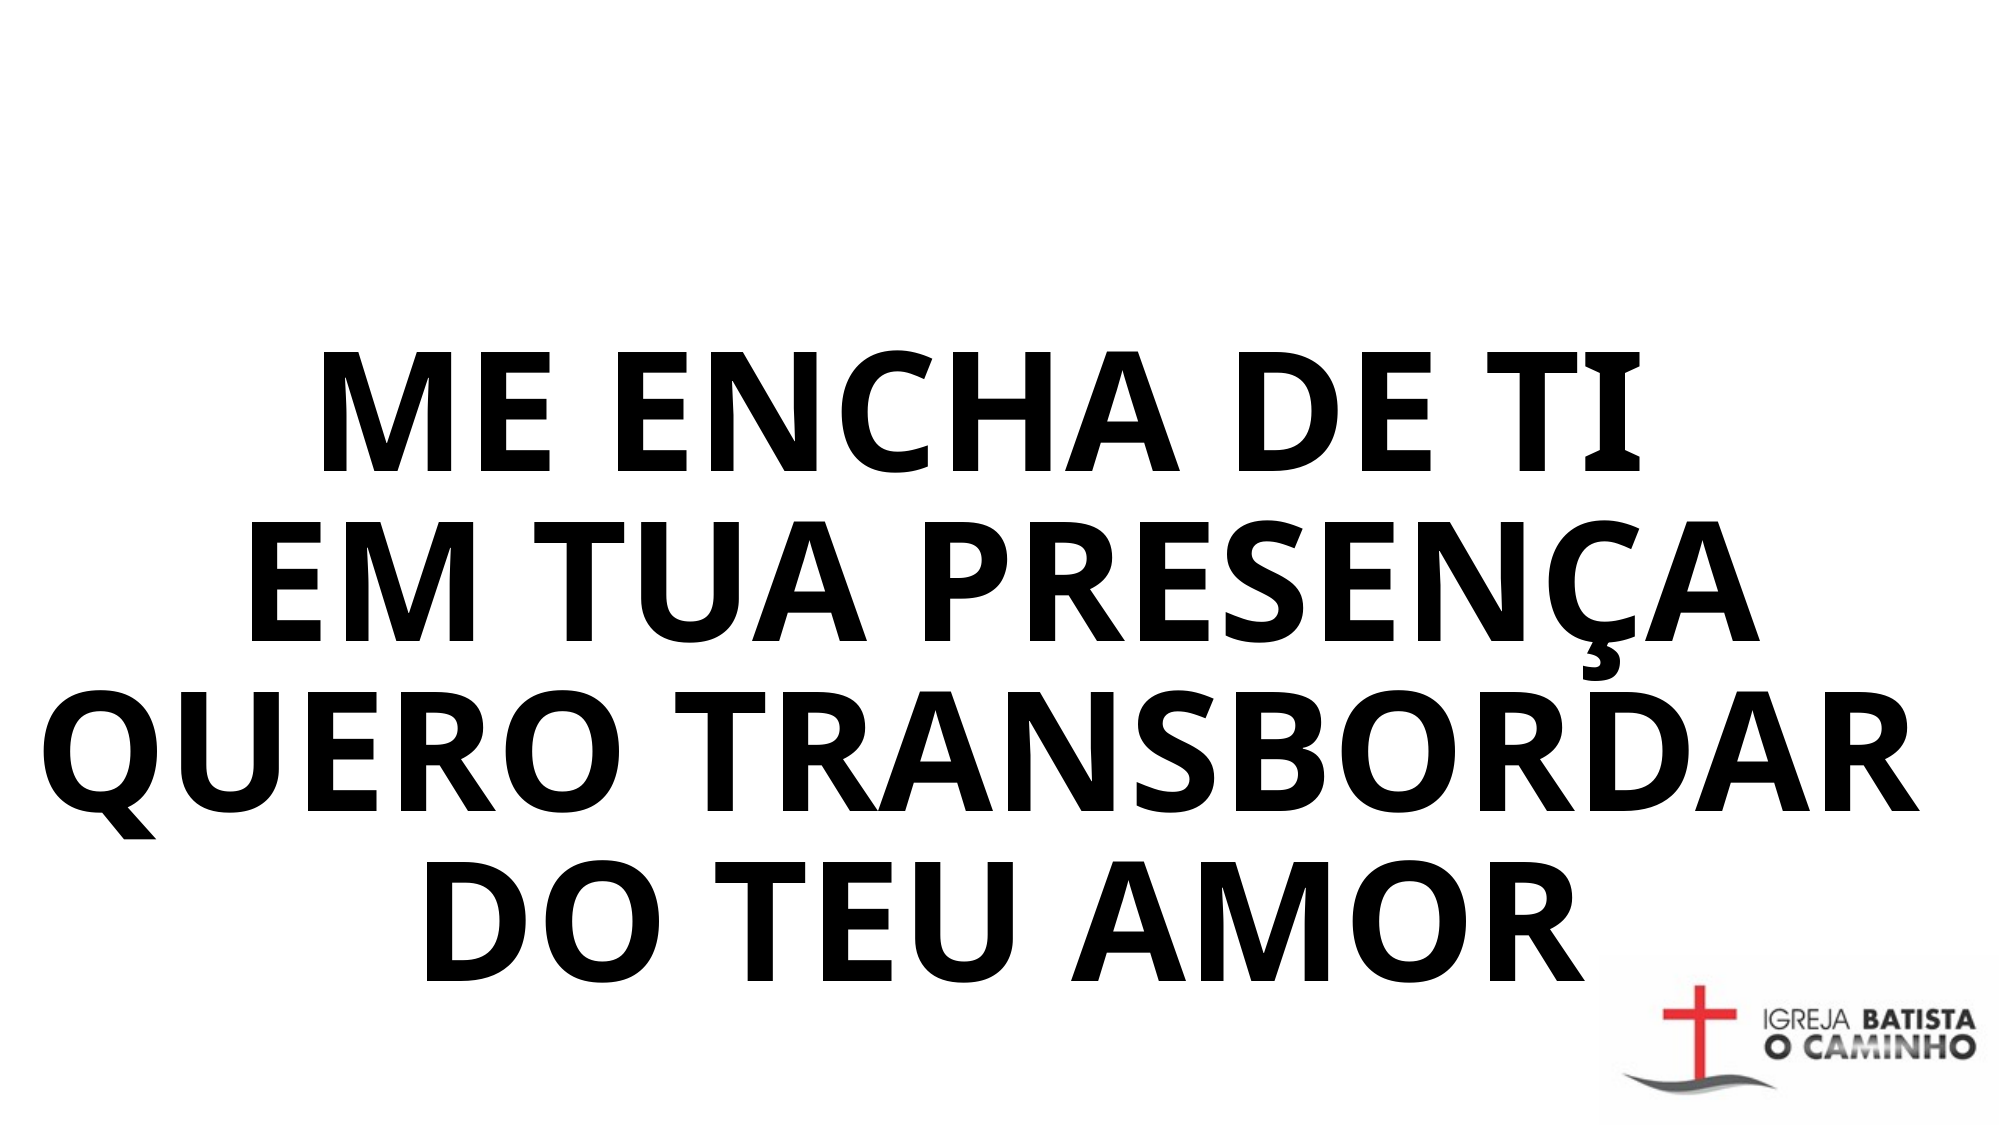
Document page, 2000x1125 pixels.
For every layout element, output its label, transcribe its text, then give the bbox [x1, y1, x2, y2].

picture [0, 0, 2000, 527]
title ME ENCHA DE TI EM TUA PRESENÇA QUERO TRANSBORDAR DO TEU AMOR [0, 527, 2000, 1024]
picture [0, 1024, 2000, 1125]
